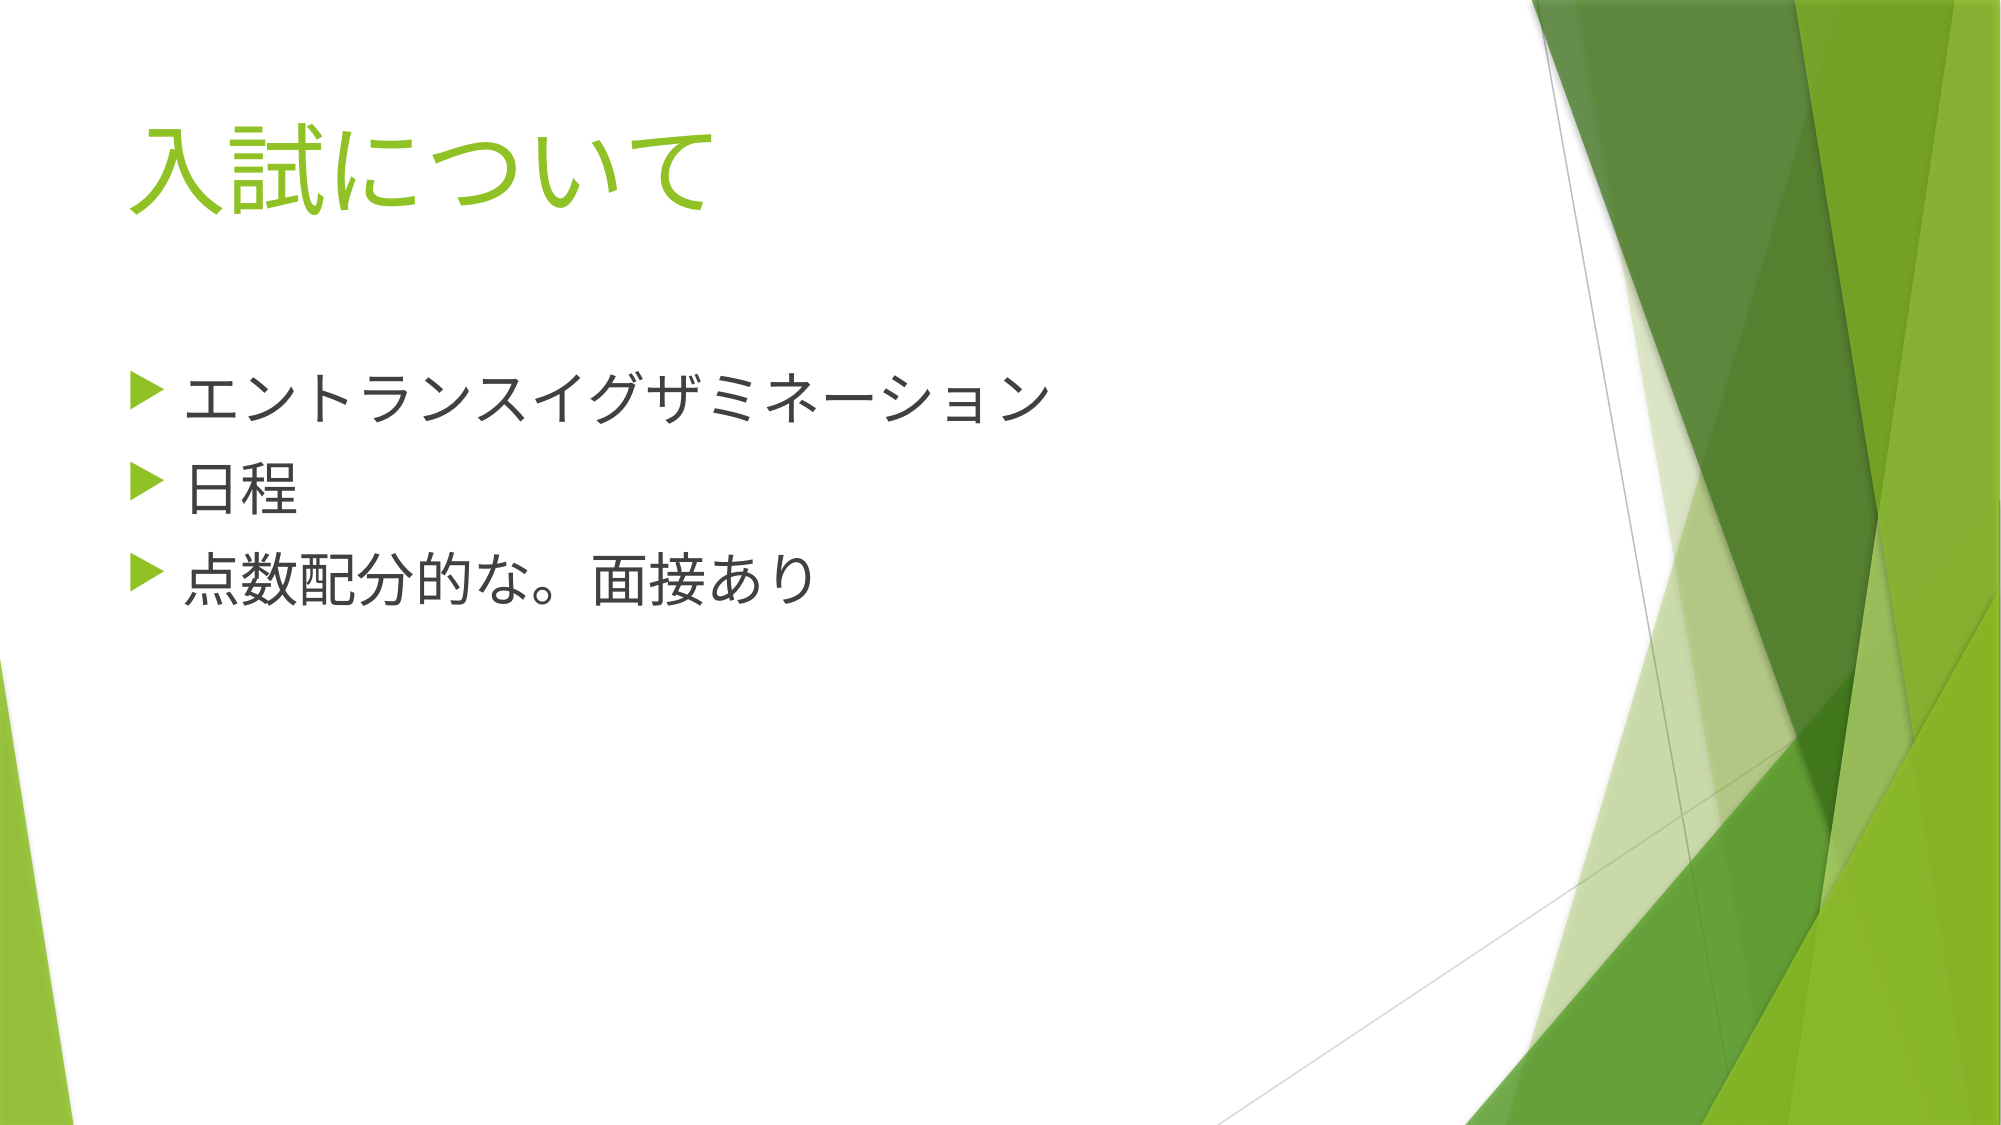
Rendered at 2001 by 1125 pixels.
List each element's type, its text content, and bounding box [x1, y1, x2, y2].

title 入試について [111, 99, 1522, 317]
list エントランスイグザミネーション 日程 点数配分的な。面接あり [111, 354, 1522, 992]
